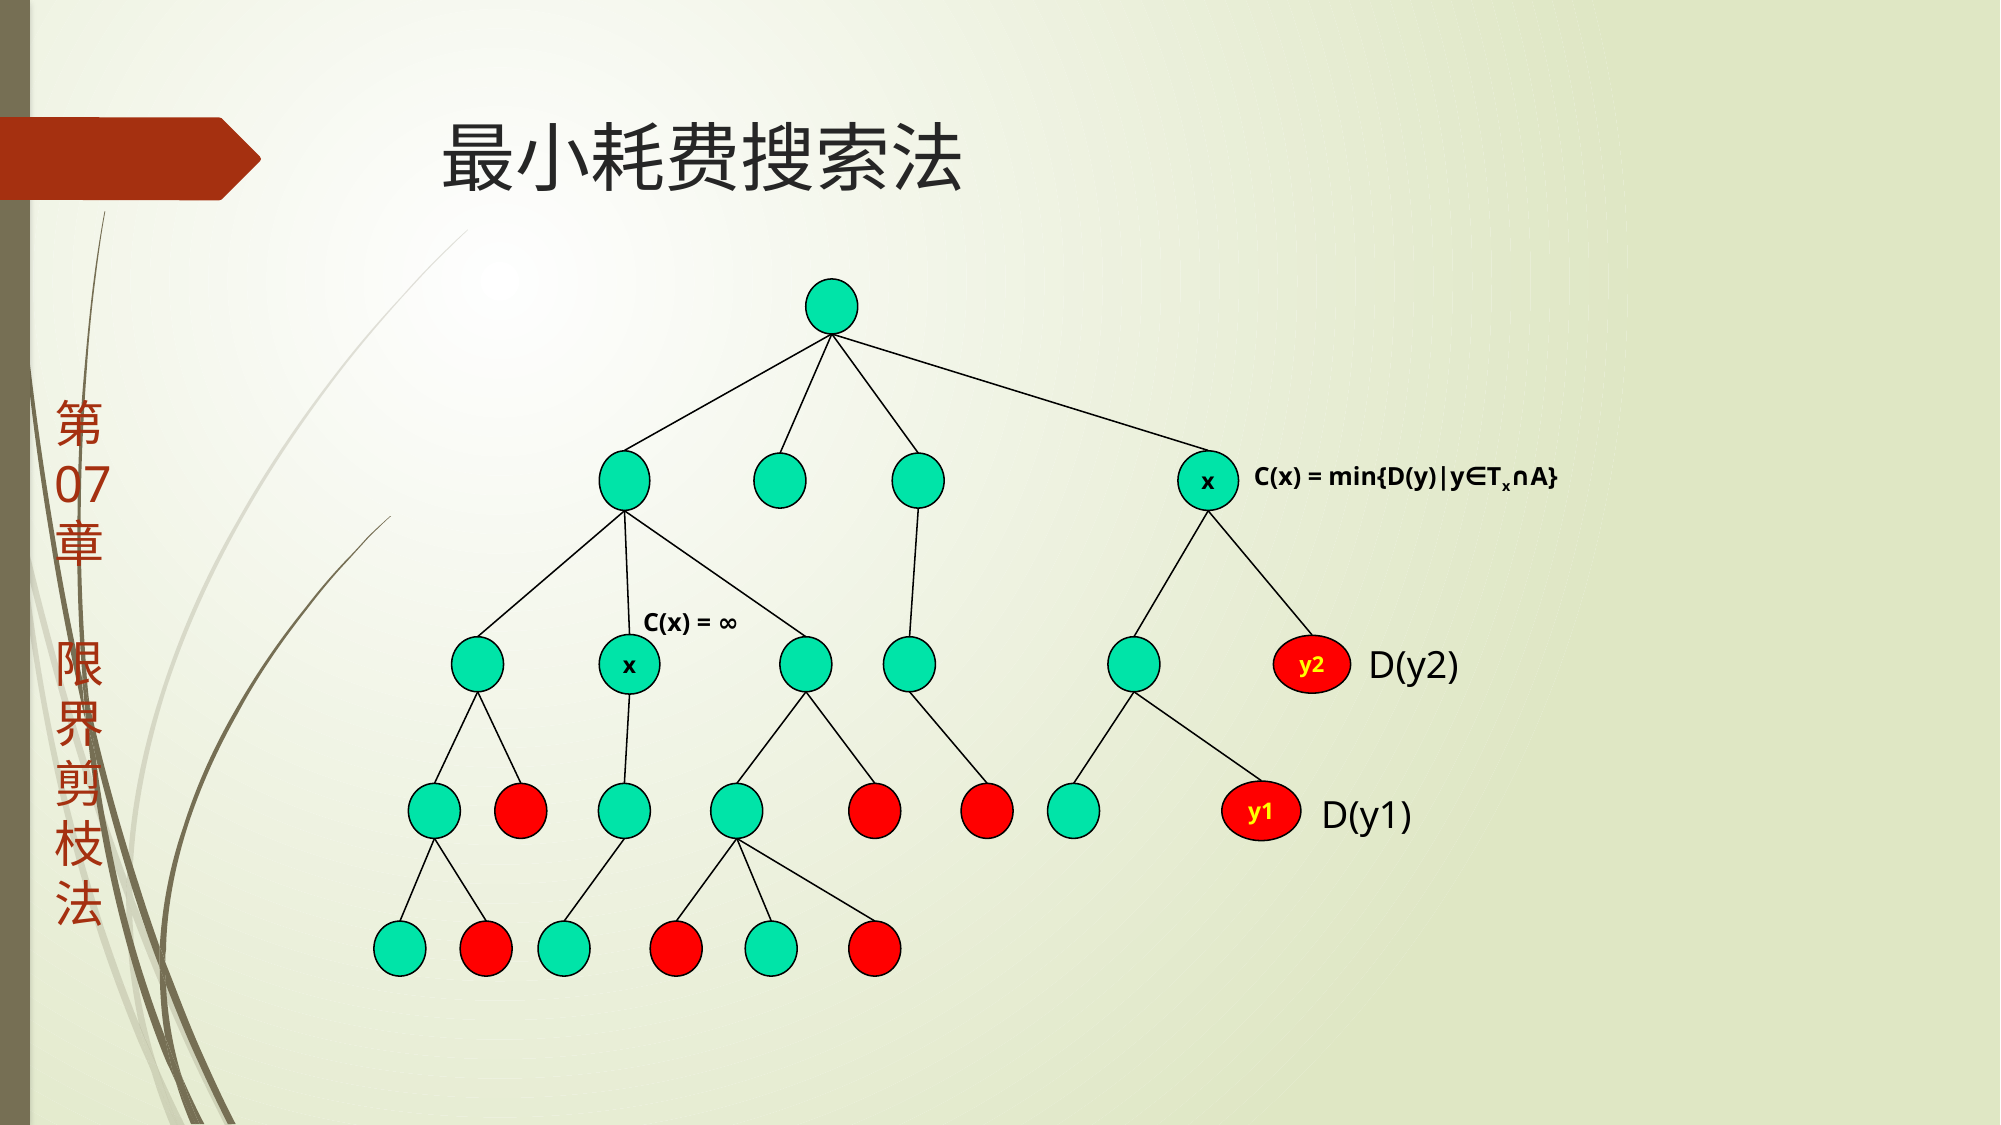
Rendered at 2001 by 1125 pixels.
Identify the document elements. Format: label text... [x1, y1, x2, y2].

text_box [373, 278, 1615, 977]
title 最小耗费搜索法 [425, 102, 1888, 313]
